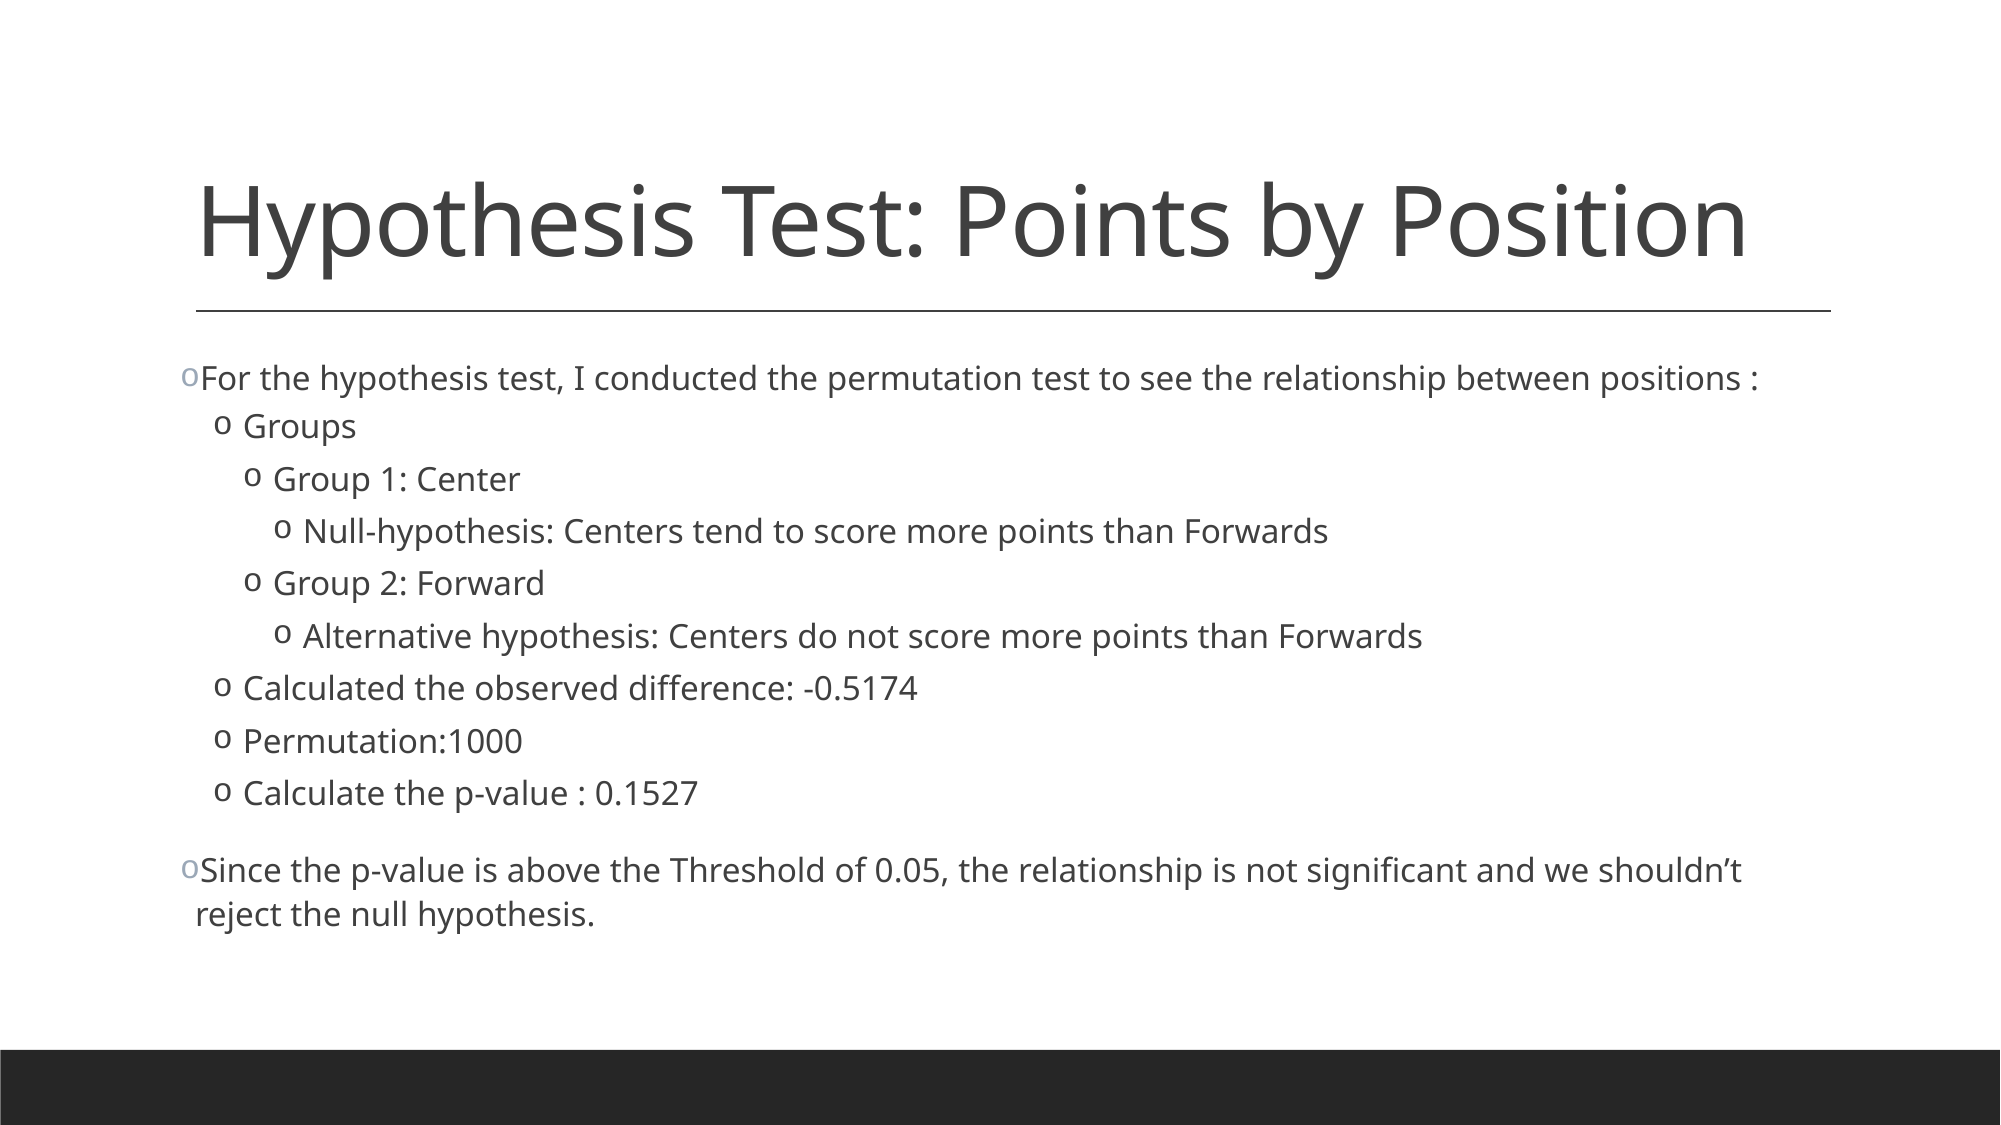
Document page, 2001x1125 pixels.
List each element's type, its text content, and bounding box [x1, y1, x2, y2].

list For the hypothesis test, I conducted the permutation test to see the relationship between positions : Groups Group 1: Center Null-hypothesis: Centers tend to score more points than Forwards Group 2: Forward Alternative hypothesis: Centers do not score more points than Forwards Calculated the observed difference: -0.5174 Permutation:1000 Calculate the p-value : 0.1527 Since the p-value is above the Threshold of 0.05, the relationship is not significant and we shouldn’t reject the null hypothesis. [180, 345, 1830, 963]
title Hypothesis Test: Points by Position [180, 47, 1830, 285]
